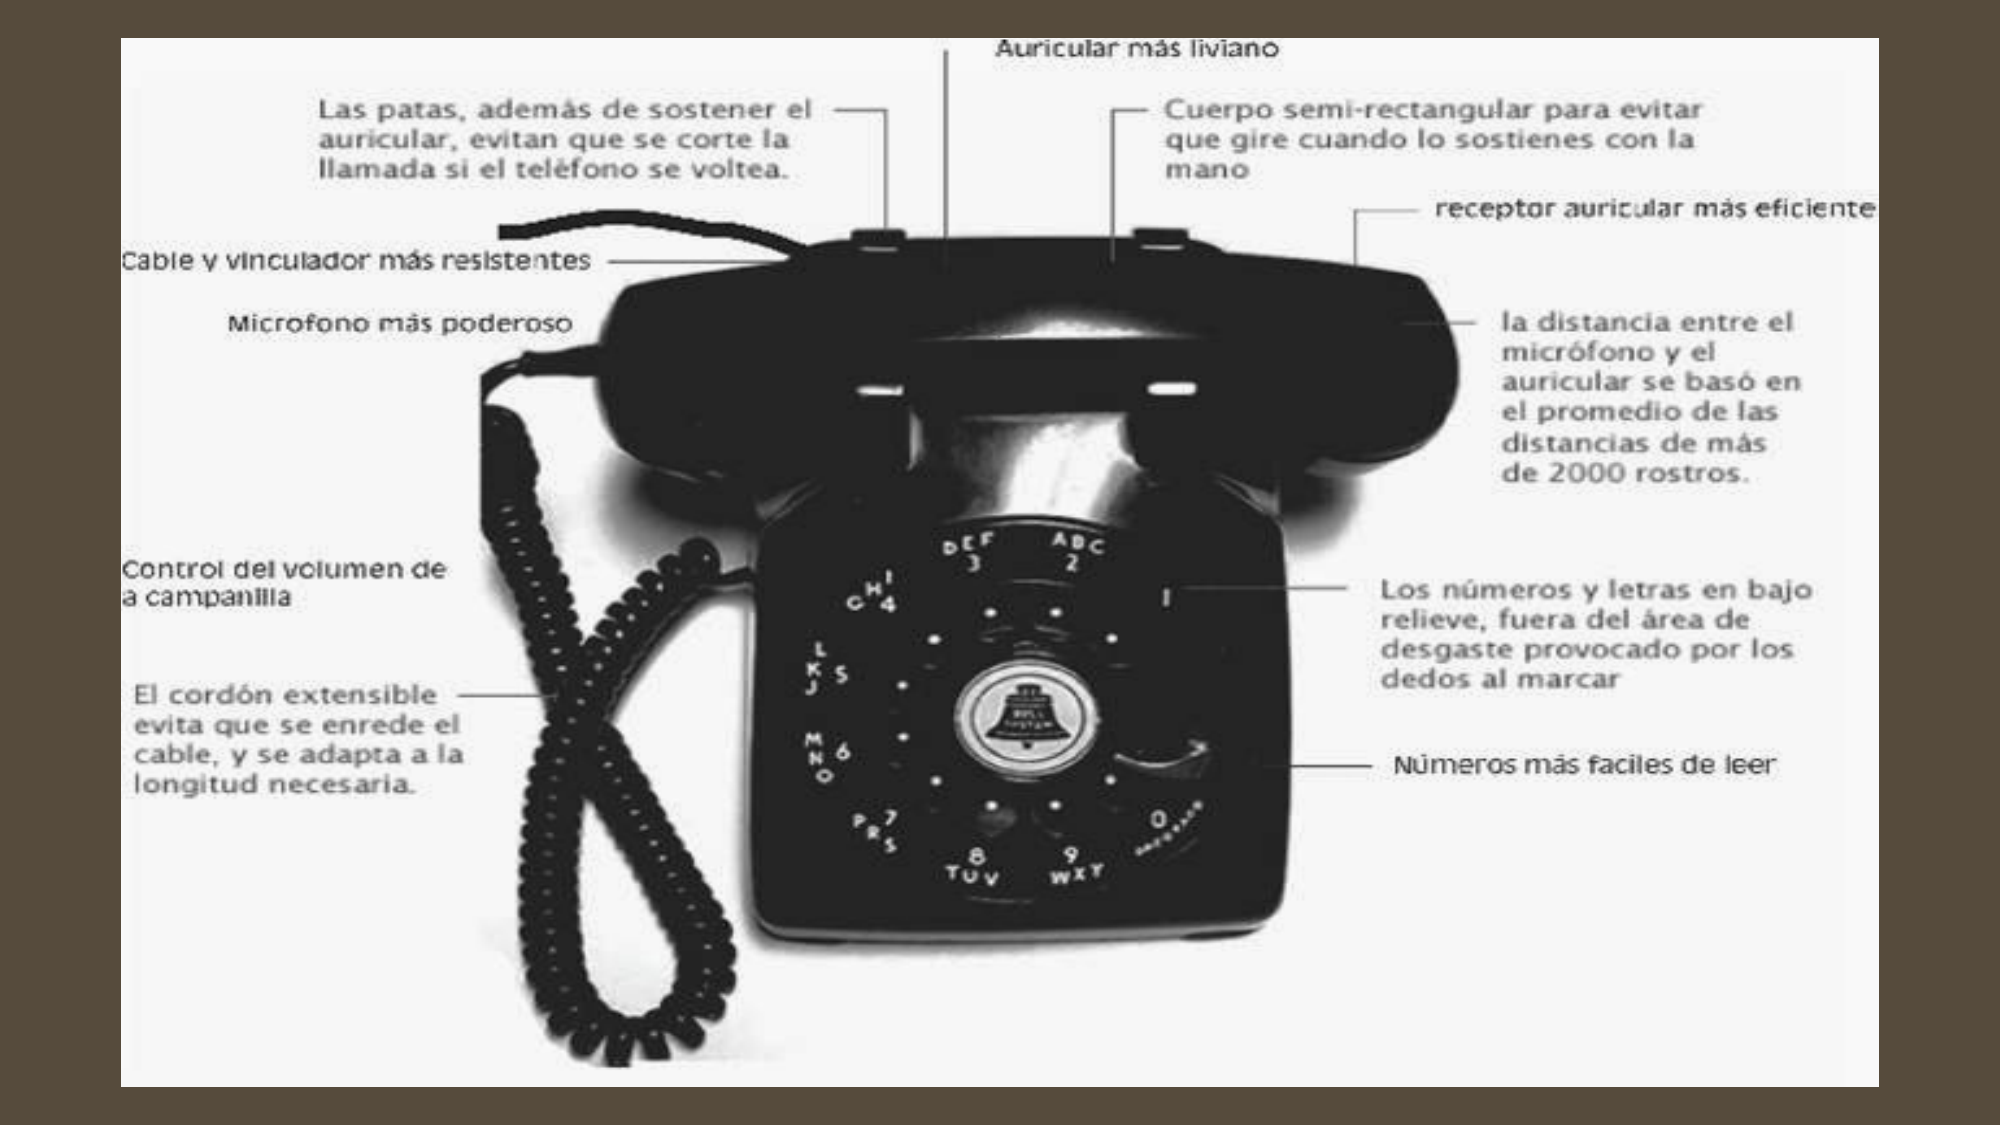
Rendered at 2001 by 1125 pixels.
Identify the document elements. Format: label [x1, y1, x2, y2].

list [121, 38, 1879, 1087]
